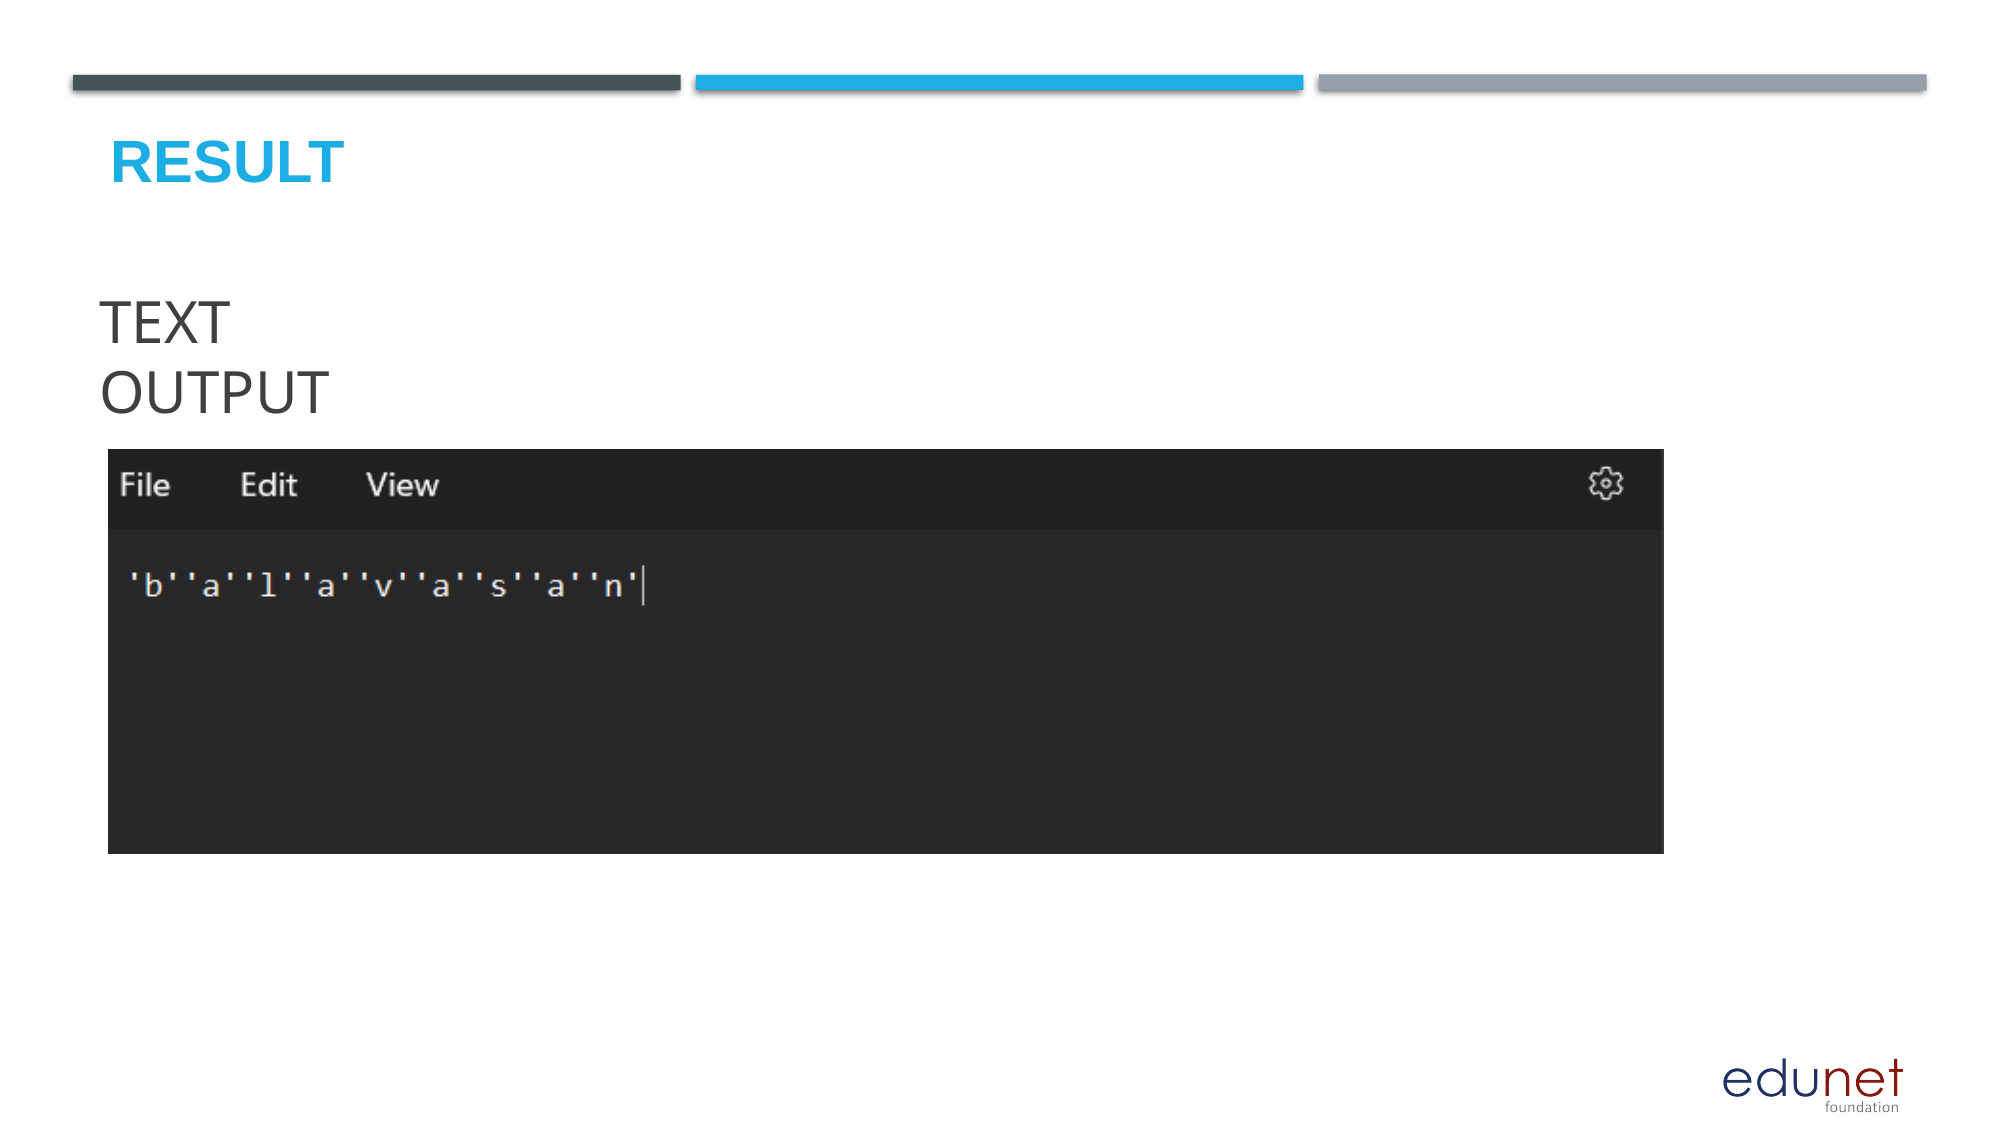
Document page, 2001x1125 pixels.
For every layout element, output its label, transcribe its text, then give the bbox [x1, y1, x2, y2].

title Result [95, 115, 1905, 203]
picture [1719, 1056, 1905, 1116]
text_box Text OUtput [84, 349, 487, 433]
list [107, 449, 1664, 854]
